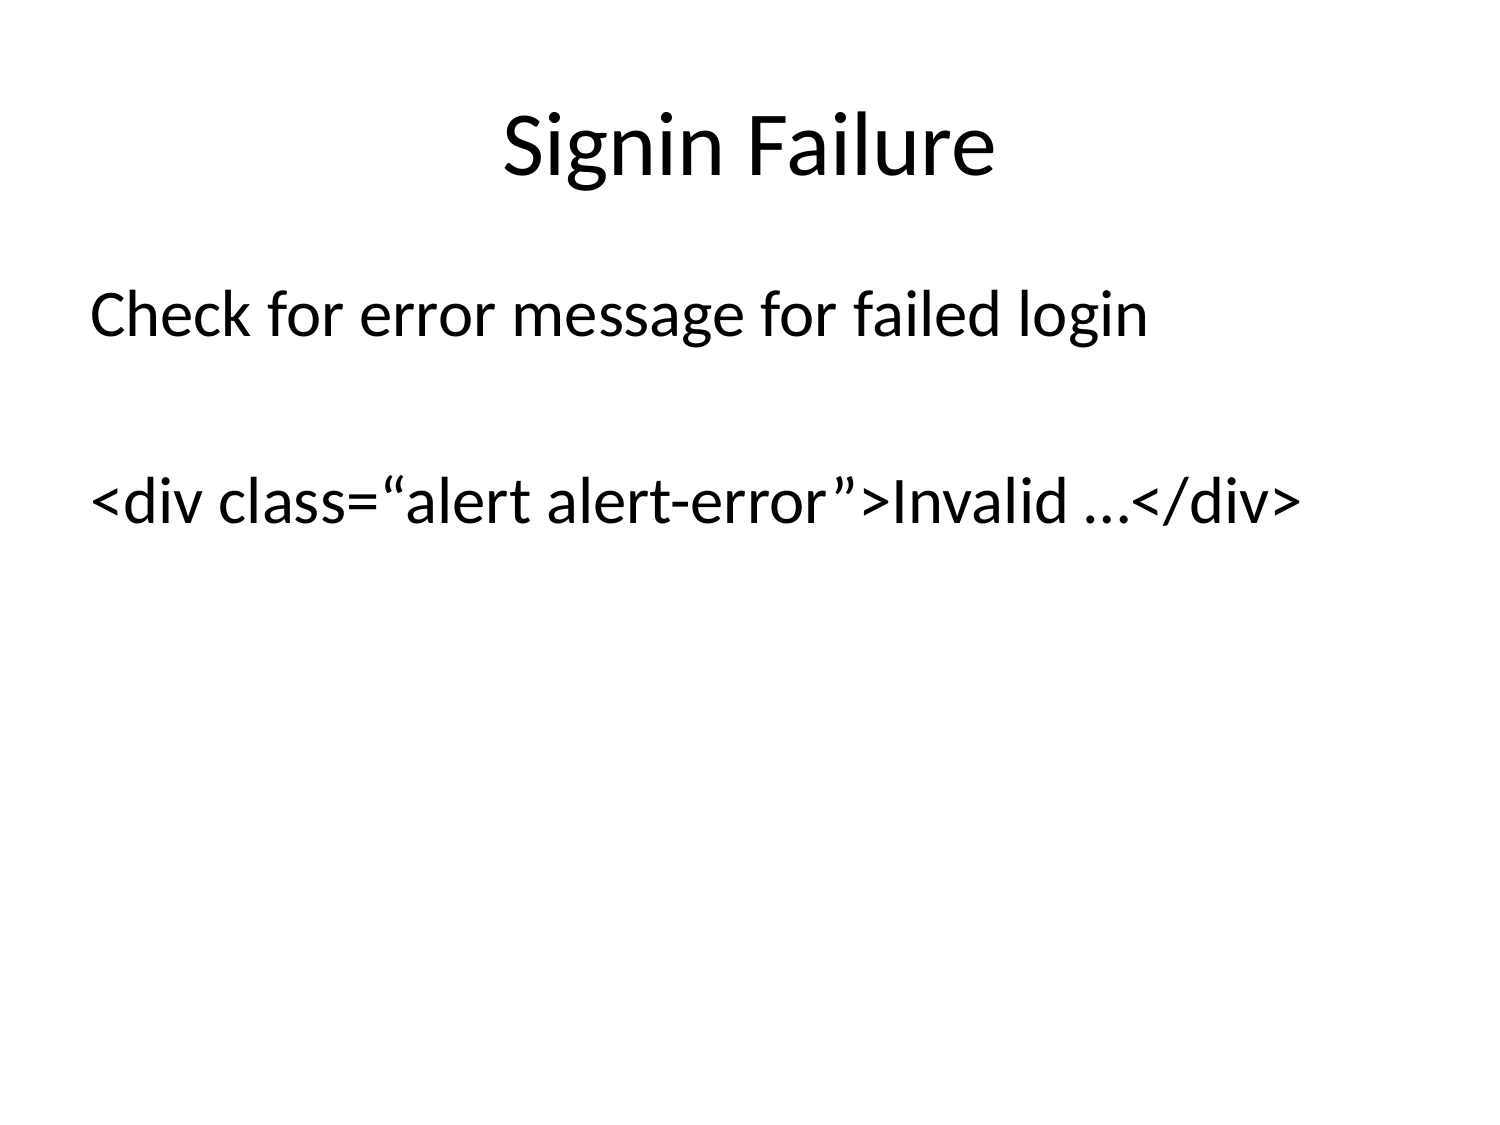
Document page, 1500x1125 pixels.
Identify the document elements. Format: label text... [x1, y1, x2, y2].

title Signin Failure [75, 45, 1425, 233]
list Check for error message for failed login <div class=“alert alert-error”>Invalid …</div> [75, 262, 1425, 1005]
